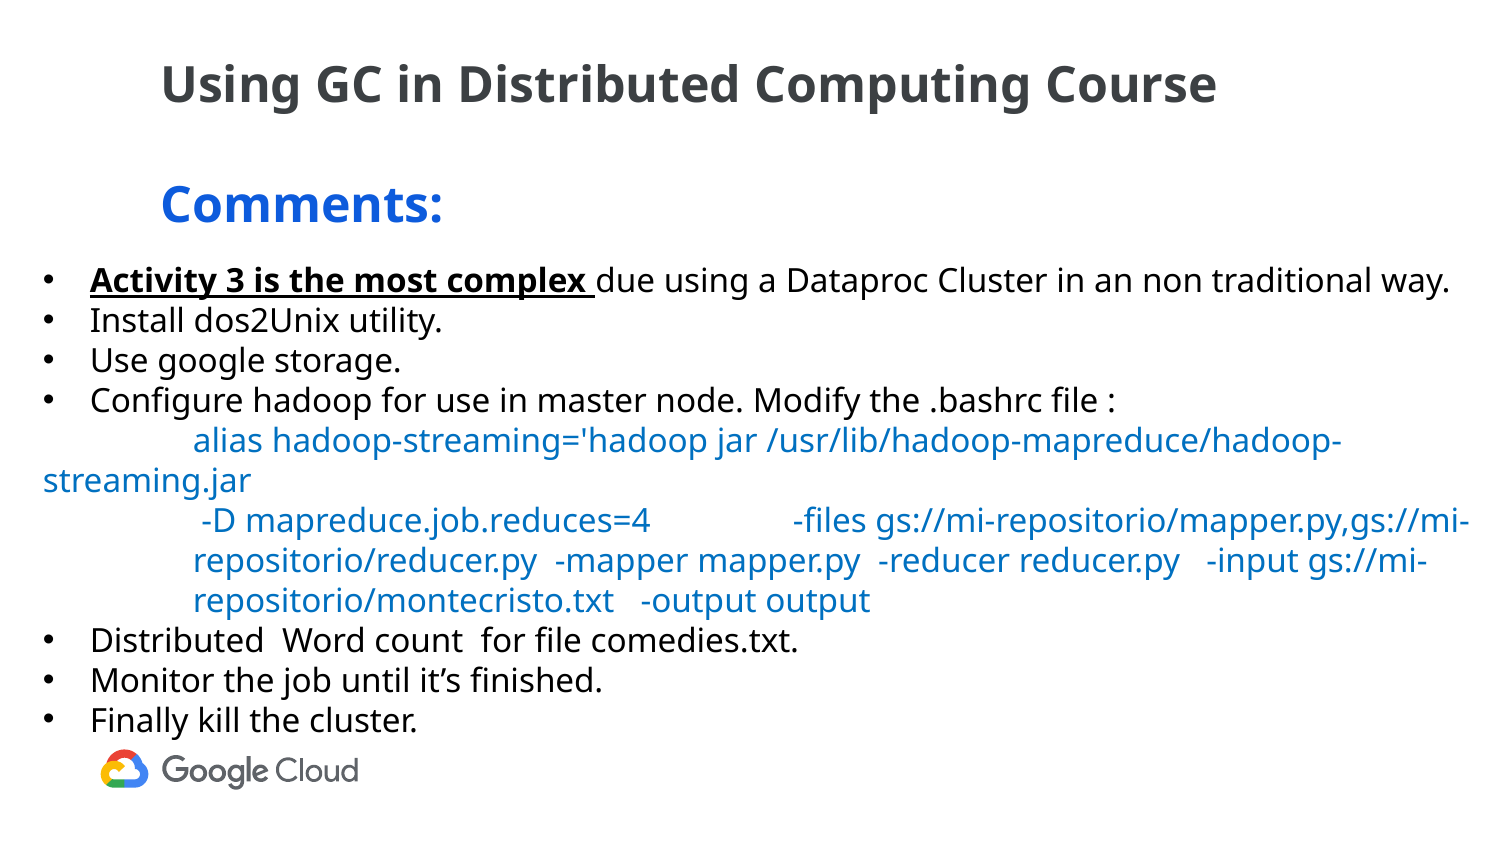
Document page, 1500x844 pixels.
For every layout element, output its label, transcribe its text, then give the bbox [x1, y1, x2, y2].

title Using GC in Distributed Computing Course Comments: [160, 52, 1348, 111]
text_box Activity 3 is the most complex due using a Dataproc Cluster in an non traditional way. Install dos2Unix utility. Use google storage. Configure hadoop for use in master node. Modify the .bashrc file : alias hadoop-streaming='hadoop jar /usr/lib/hadoop-mapreduce/hadoop-streaming.jar -D mapreduce.job.reduces=4 -files gs://mi-repositorio/mapper.py,gs://mi- repositorio/reducer.py -mapper mapper.py -reducer reducer.py -input gs://mi- repositorio/montecristo.txt -output output Distributed Word count for file comedies.txt. Monitor the job until it’s finished. Finally kill the cluster. [28, 252, 1500, 826]
